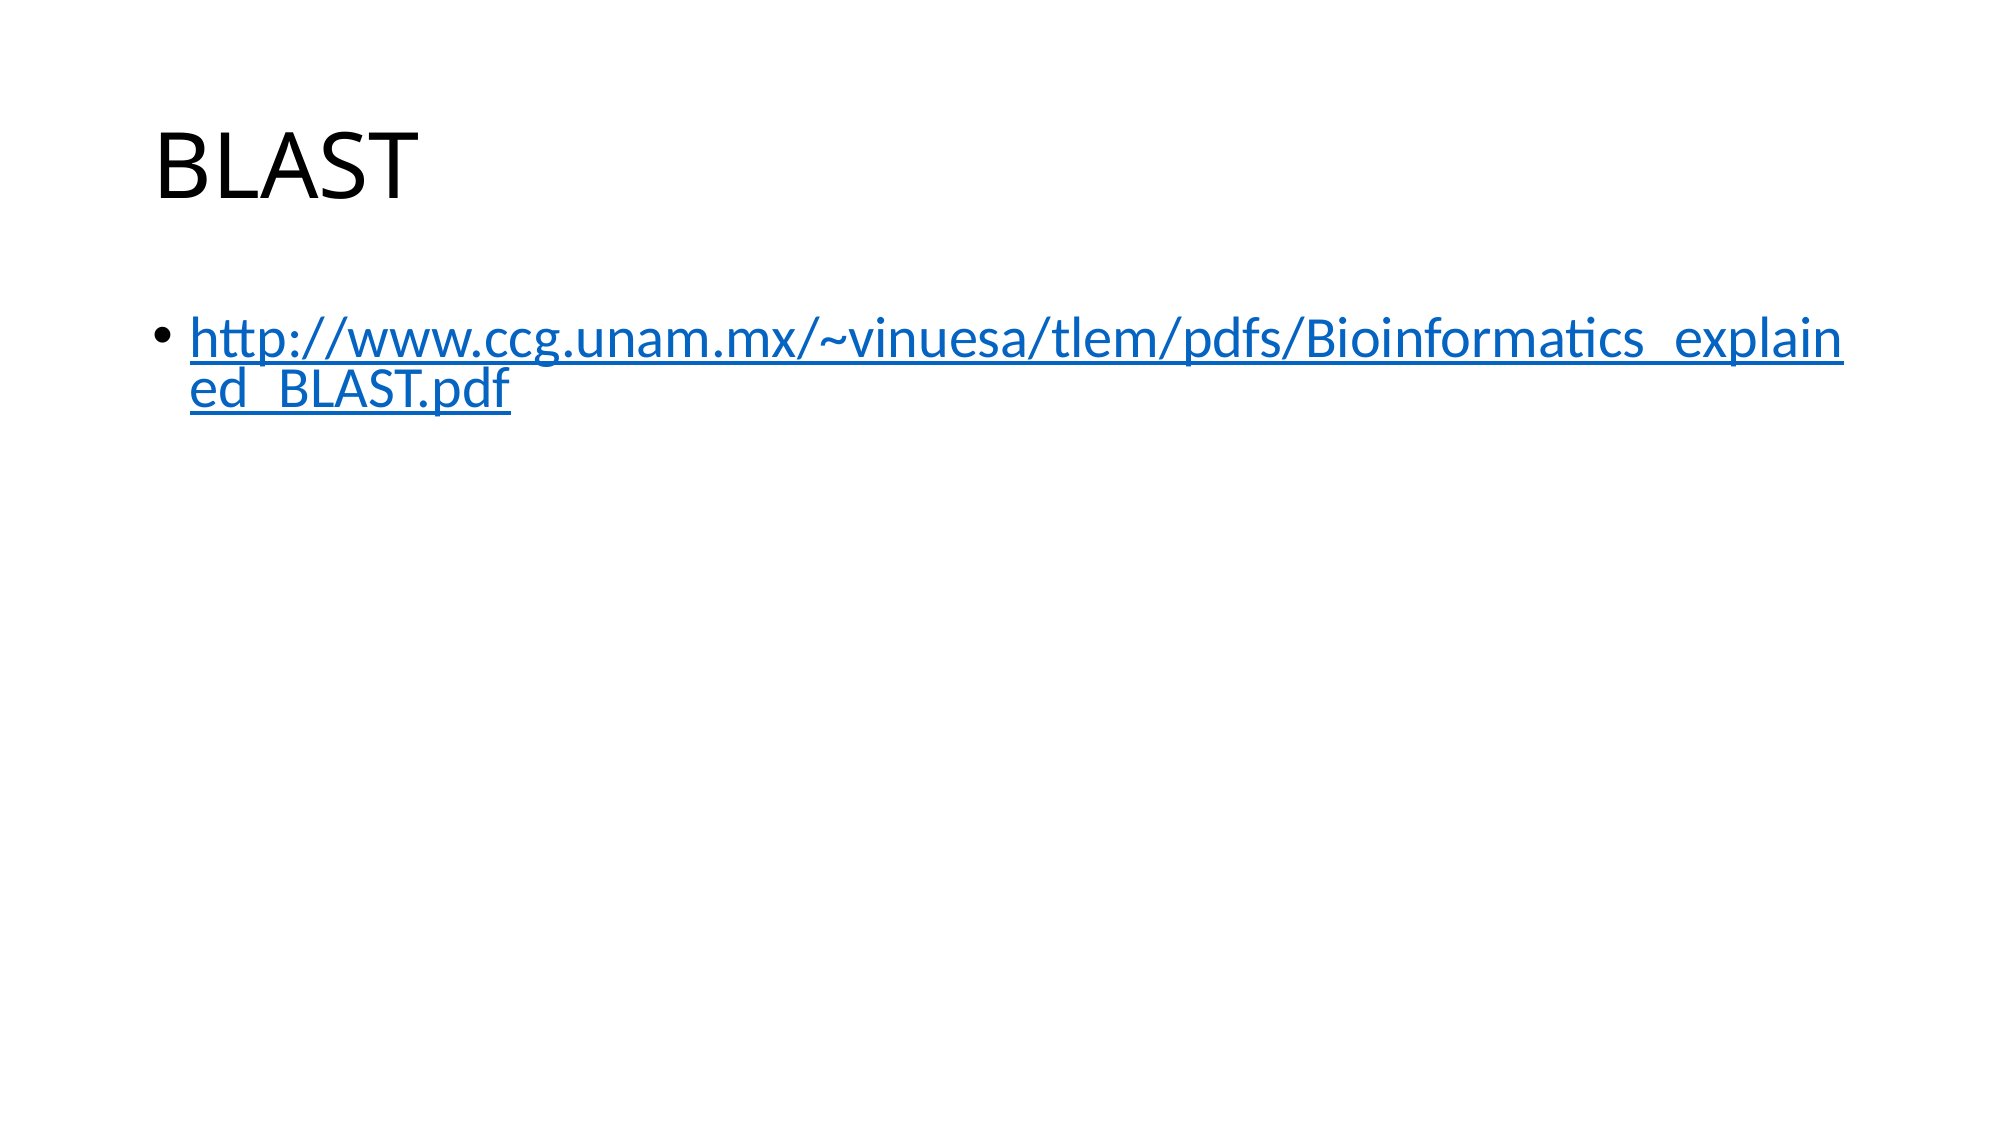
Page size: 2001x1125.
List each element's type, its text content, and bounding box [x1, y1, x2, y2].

list http://www.ccg.unam.mx/~vinuesa/tlem/pdfs/Bioinformatics_explained_BLAST.pdf [137, 299, 1863, 1014]
title BLAST [137, 59, 1863, 278]
